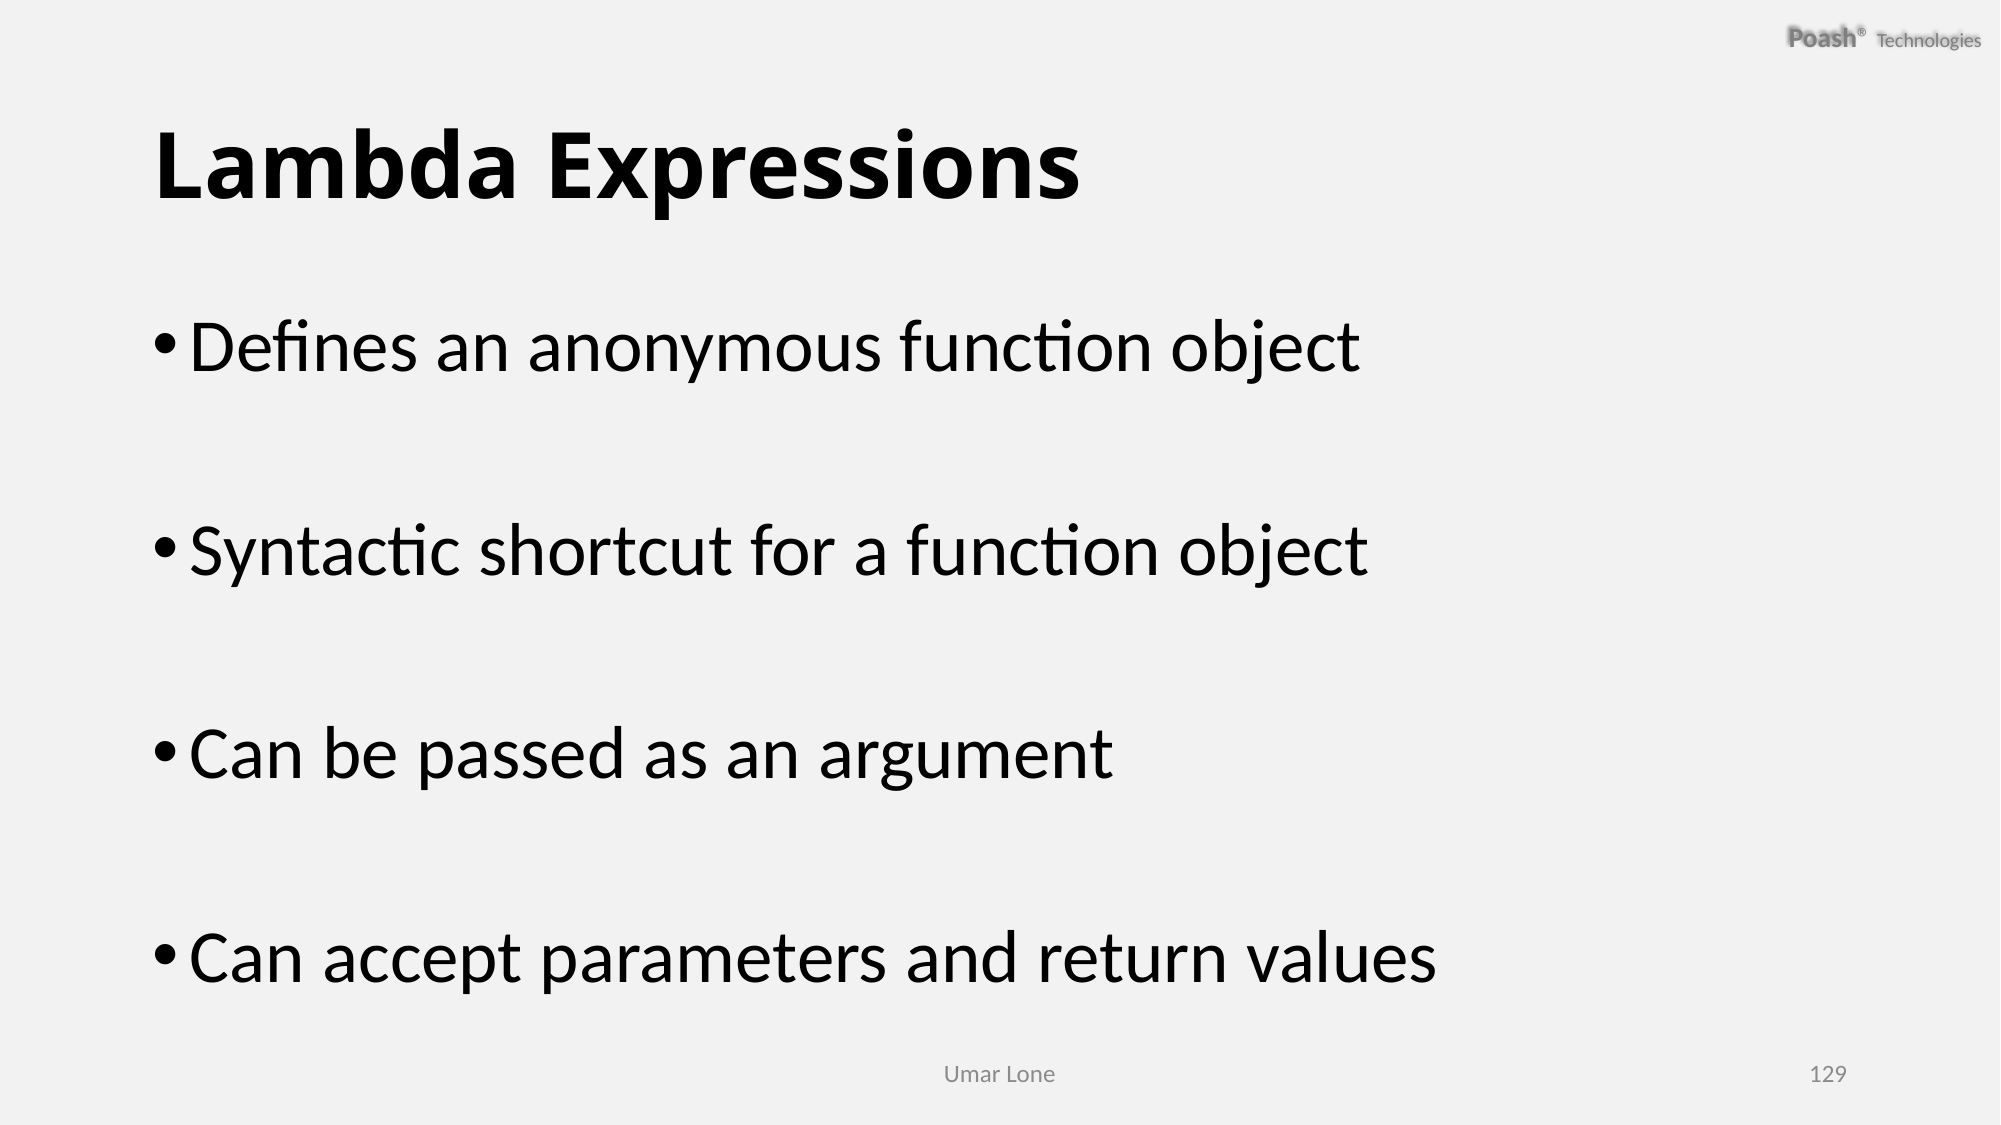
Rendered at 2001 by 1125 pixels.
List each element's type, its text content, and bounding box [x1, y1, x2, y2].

title Lambda Expressions [137, 59, 1863, 278]
footer Umar Lone [662, 1042, 1338, 1103]
list Defines an anonymous function object Syntactic shortcut for a function object Can be passed as an argument Can accept parameters and return values [137, 299, 1863, 1014]
slide_number 129 [1412, 1042, 1863, 1103]
